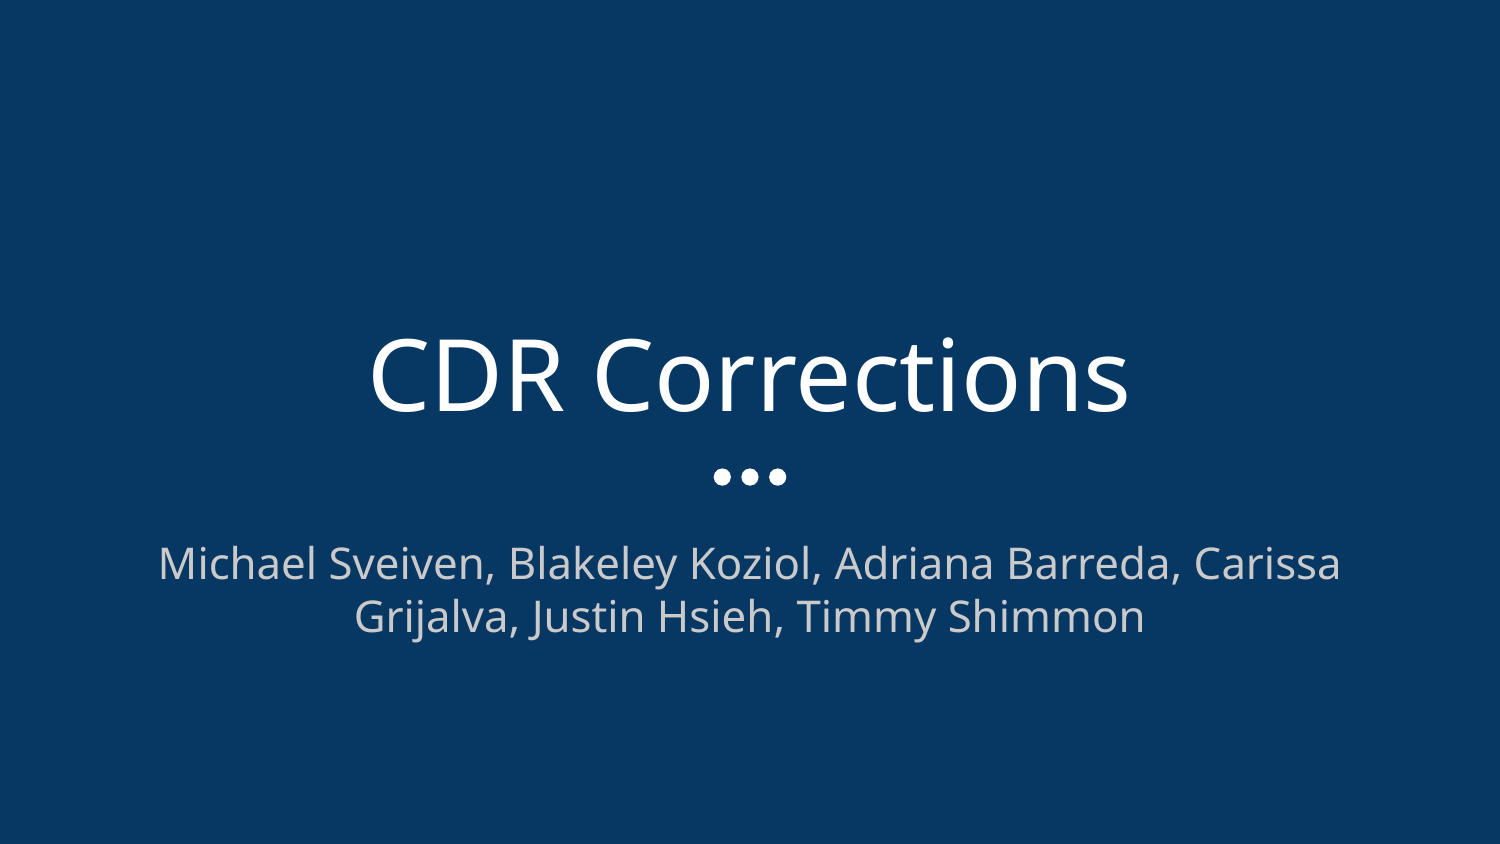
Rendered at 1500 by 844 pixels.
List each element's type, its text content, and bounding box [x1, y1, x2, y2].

title CDR Corrections [110, 162, 1390, 447]
subtitle Michael Sveiven, Blakeley Koziol, Adriana Barreda, Carissa Grijalva, Justin Hsieh, Timmy Shimmon [110, 520, 1390, 651]
